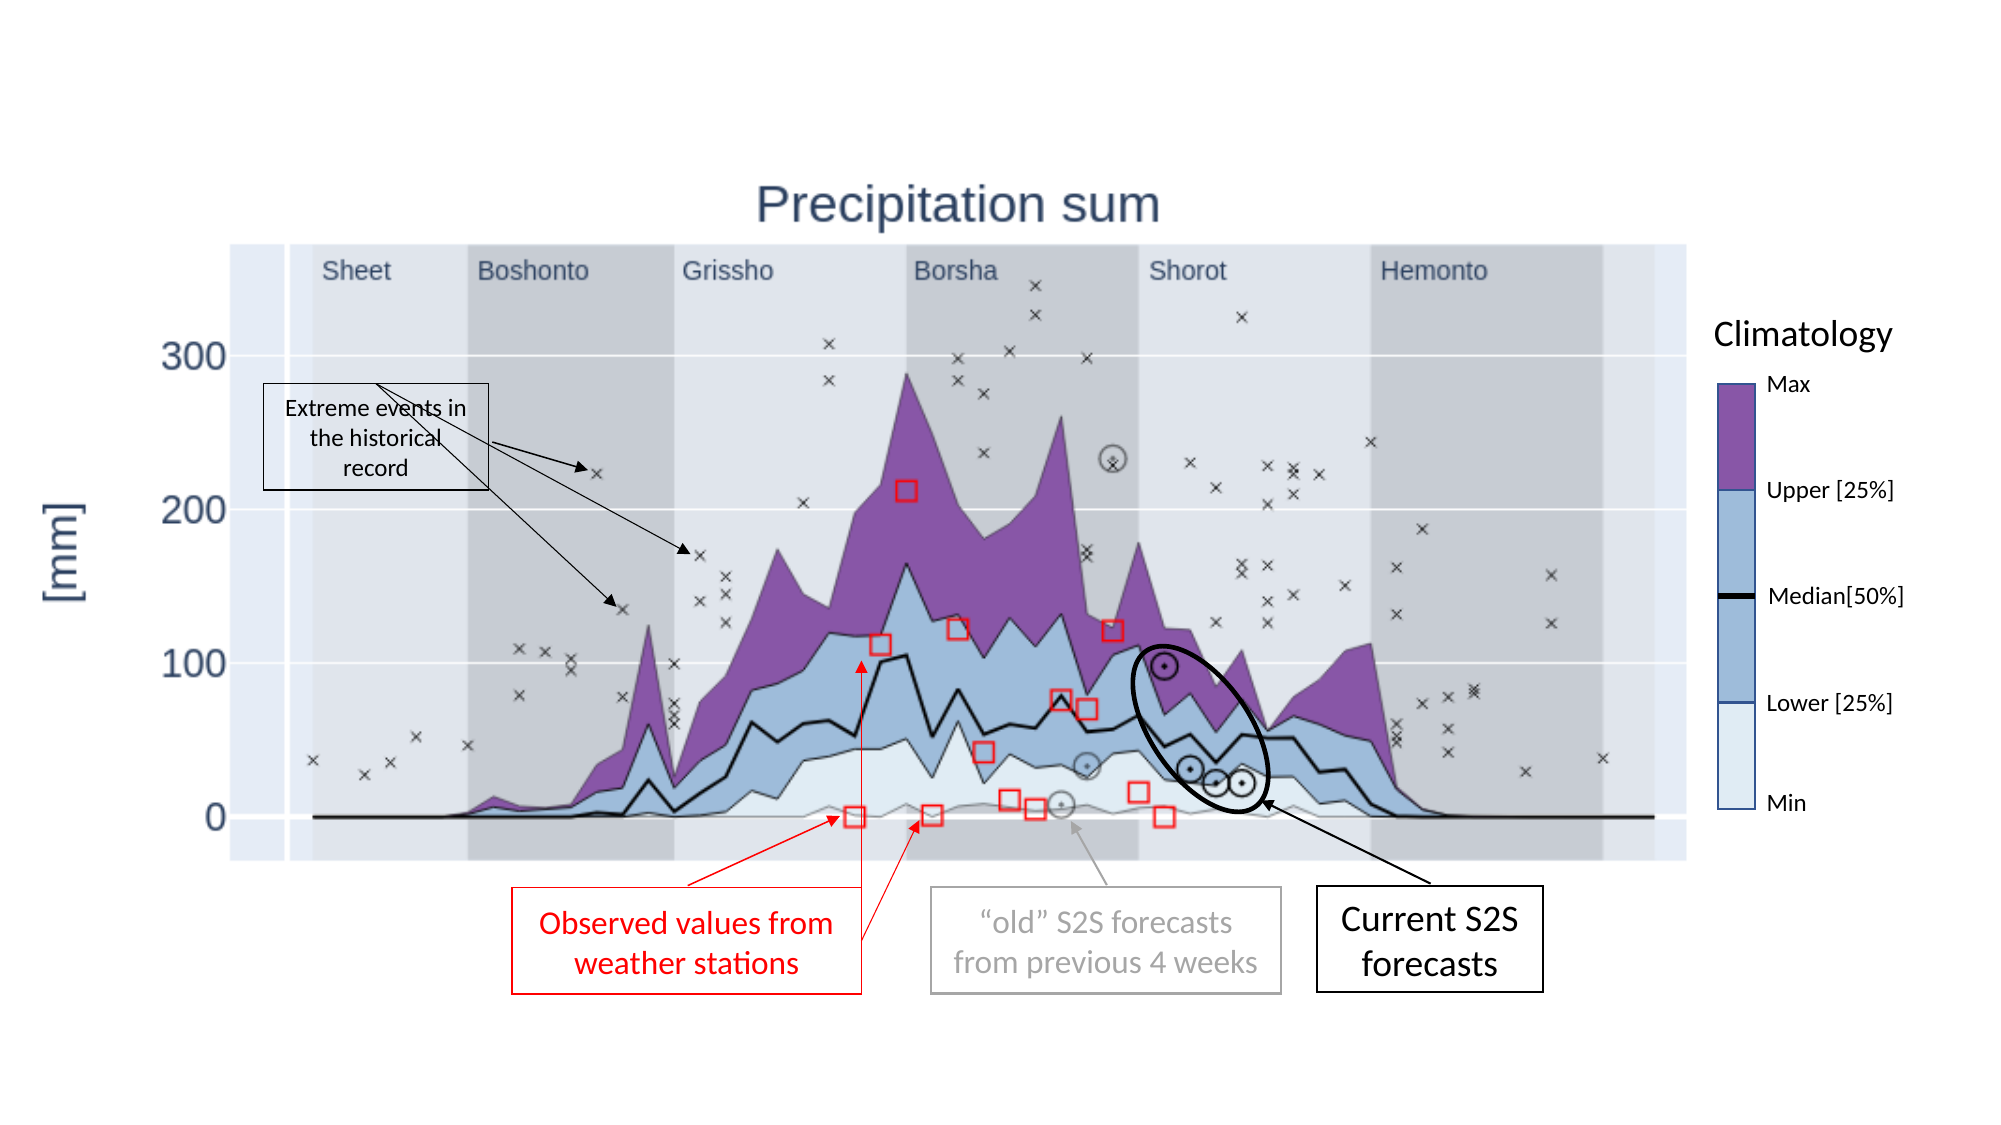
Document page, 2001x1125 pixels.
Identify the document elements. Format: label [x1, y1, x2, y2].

text_box [13, 151, 1956, 994]
